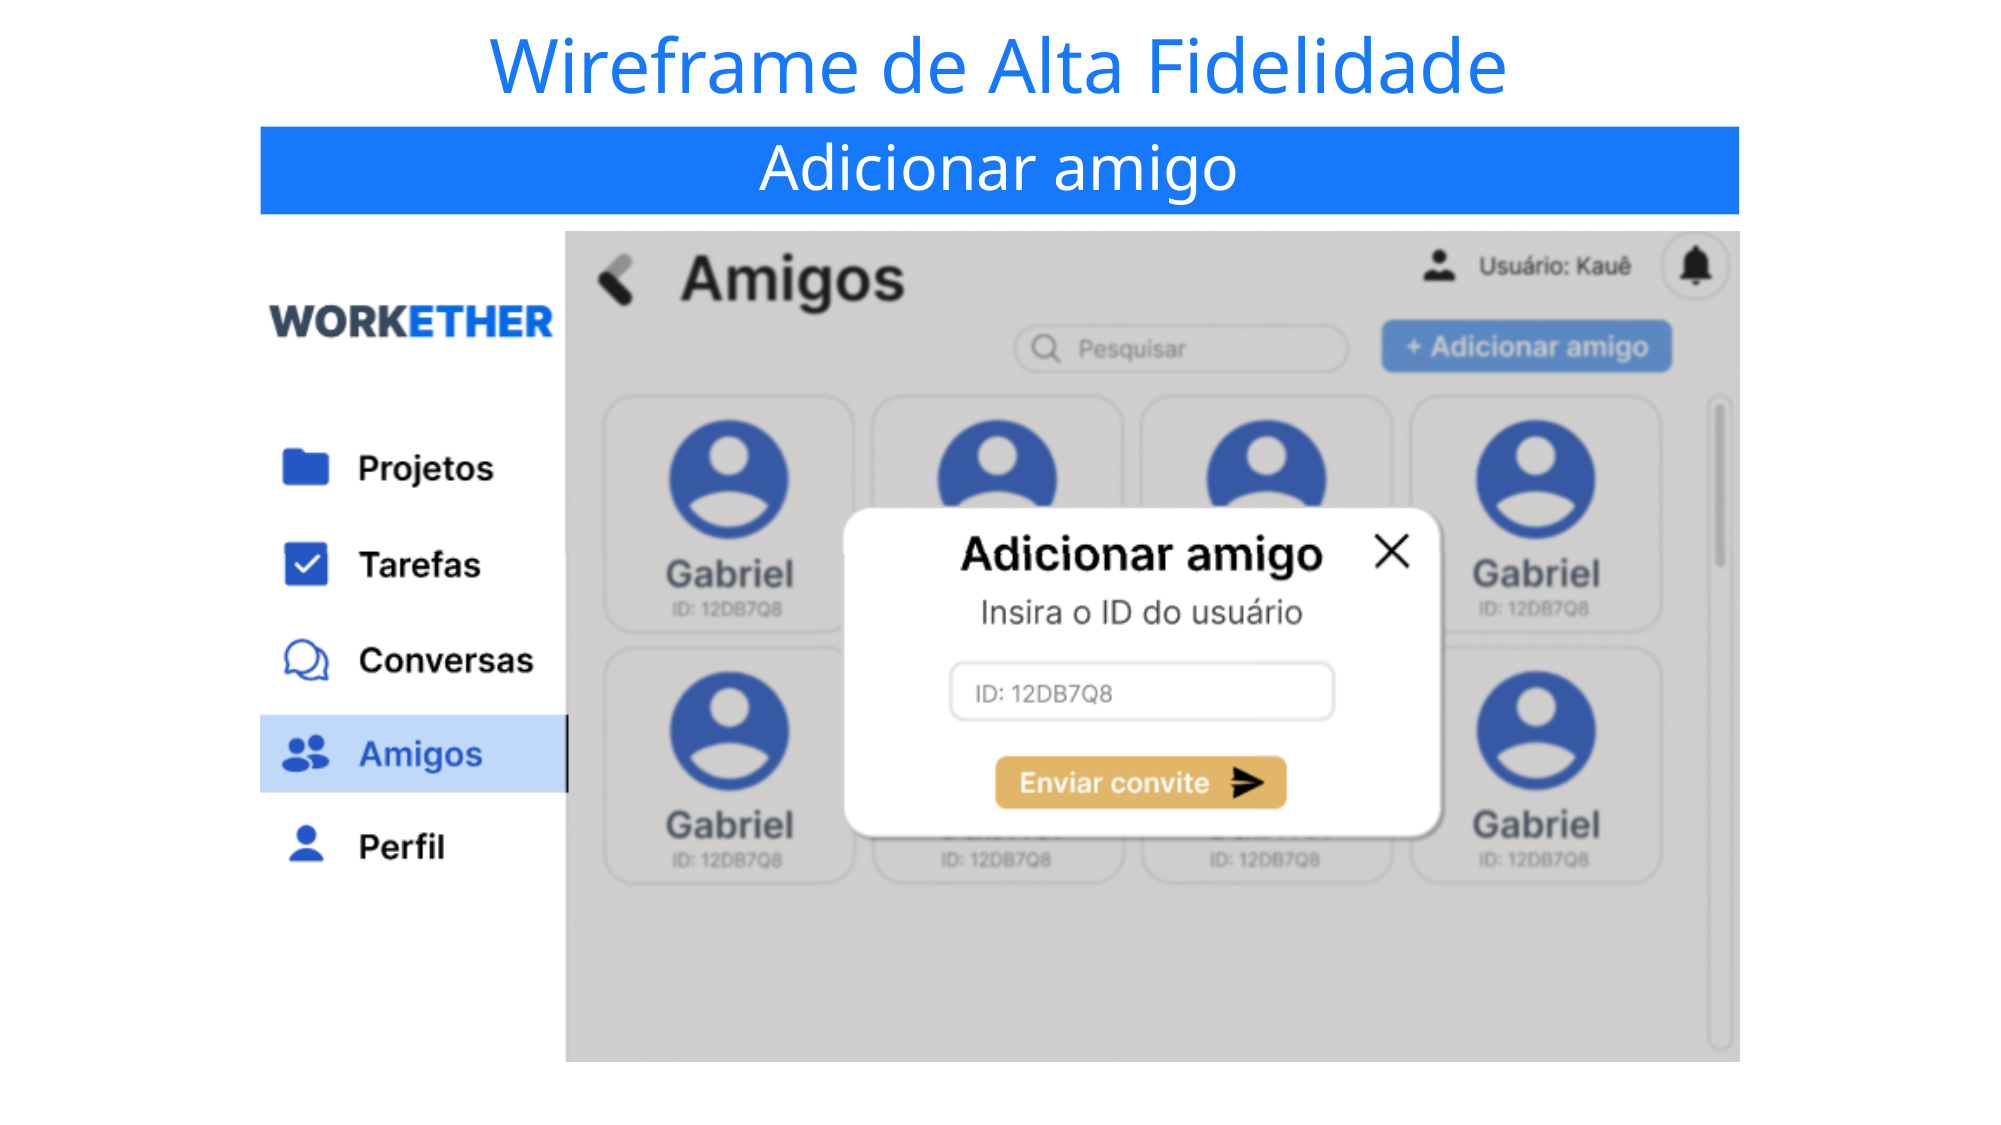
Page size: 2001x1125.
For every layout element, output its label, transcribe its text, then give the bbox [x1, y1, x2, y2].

text_box Adicionar amigo [260, 126, 1740, 215]
title Wireframe de Alta Fidelidade [474, 10, 1526, 126]
picture [260, 231, 1740, 1063]
